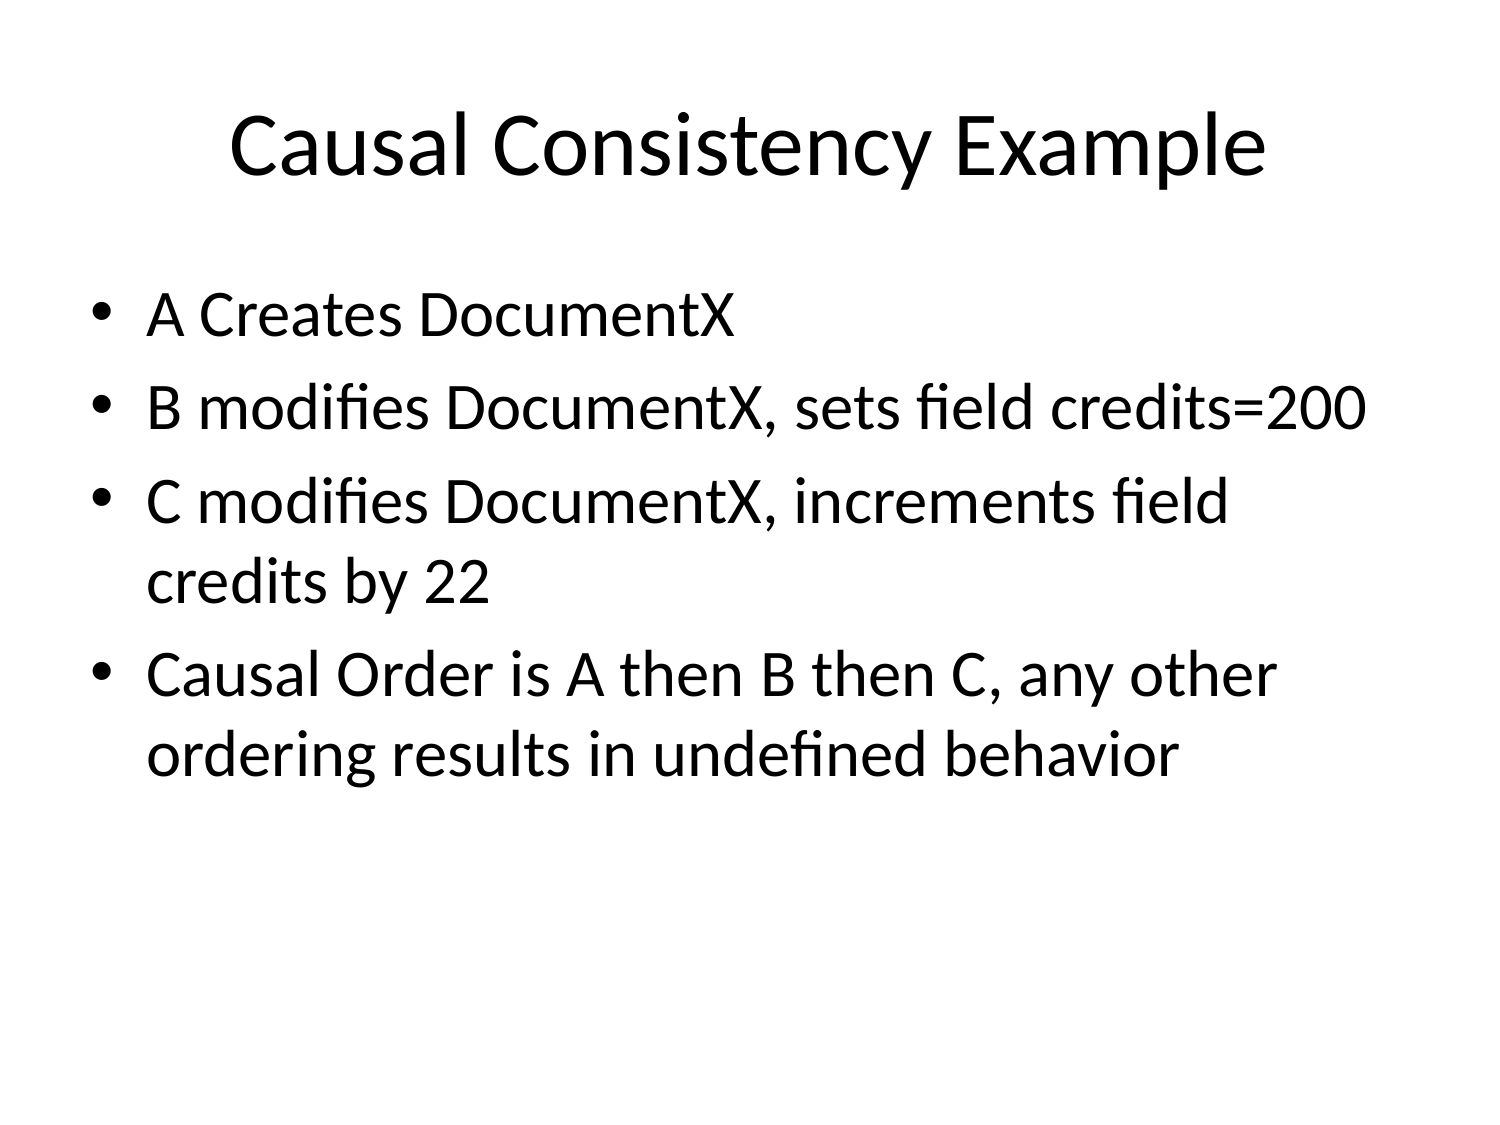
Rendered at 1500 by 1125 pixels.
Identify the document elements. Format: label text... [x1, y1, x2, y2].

title Causal Consistency Example [75, 45, 1425, 233]
list A Creates DocumentX B modifies DocumentX, sets field credits=200 C modifies DocumentX, increments field credits by 22 Causal Order is A then B then C, any other ordering results in undefined behavior [75, 262, 1425, 1005]
